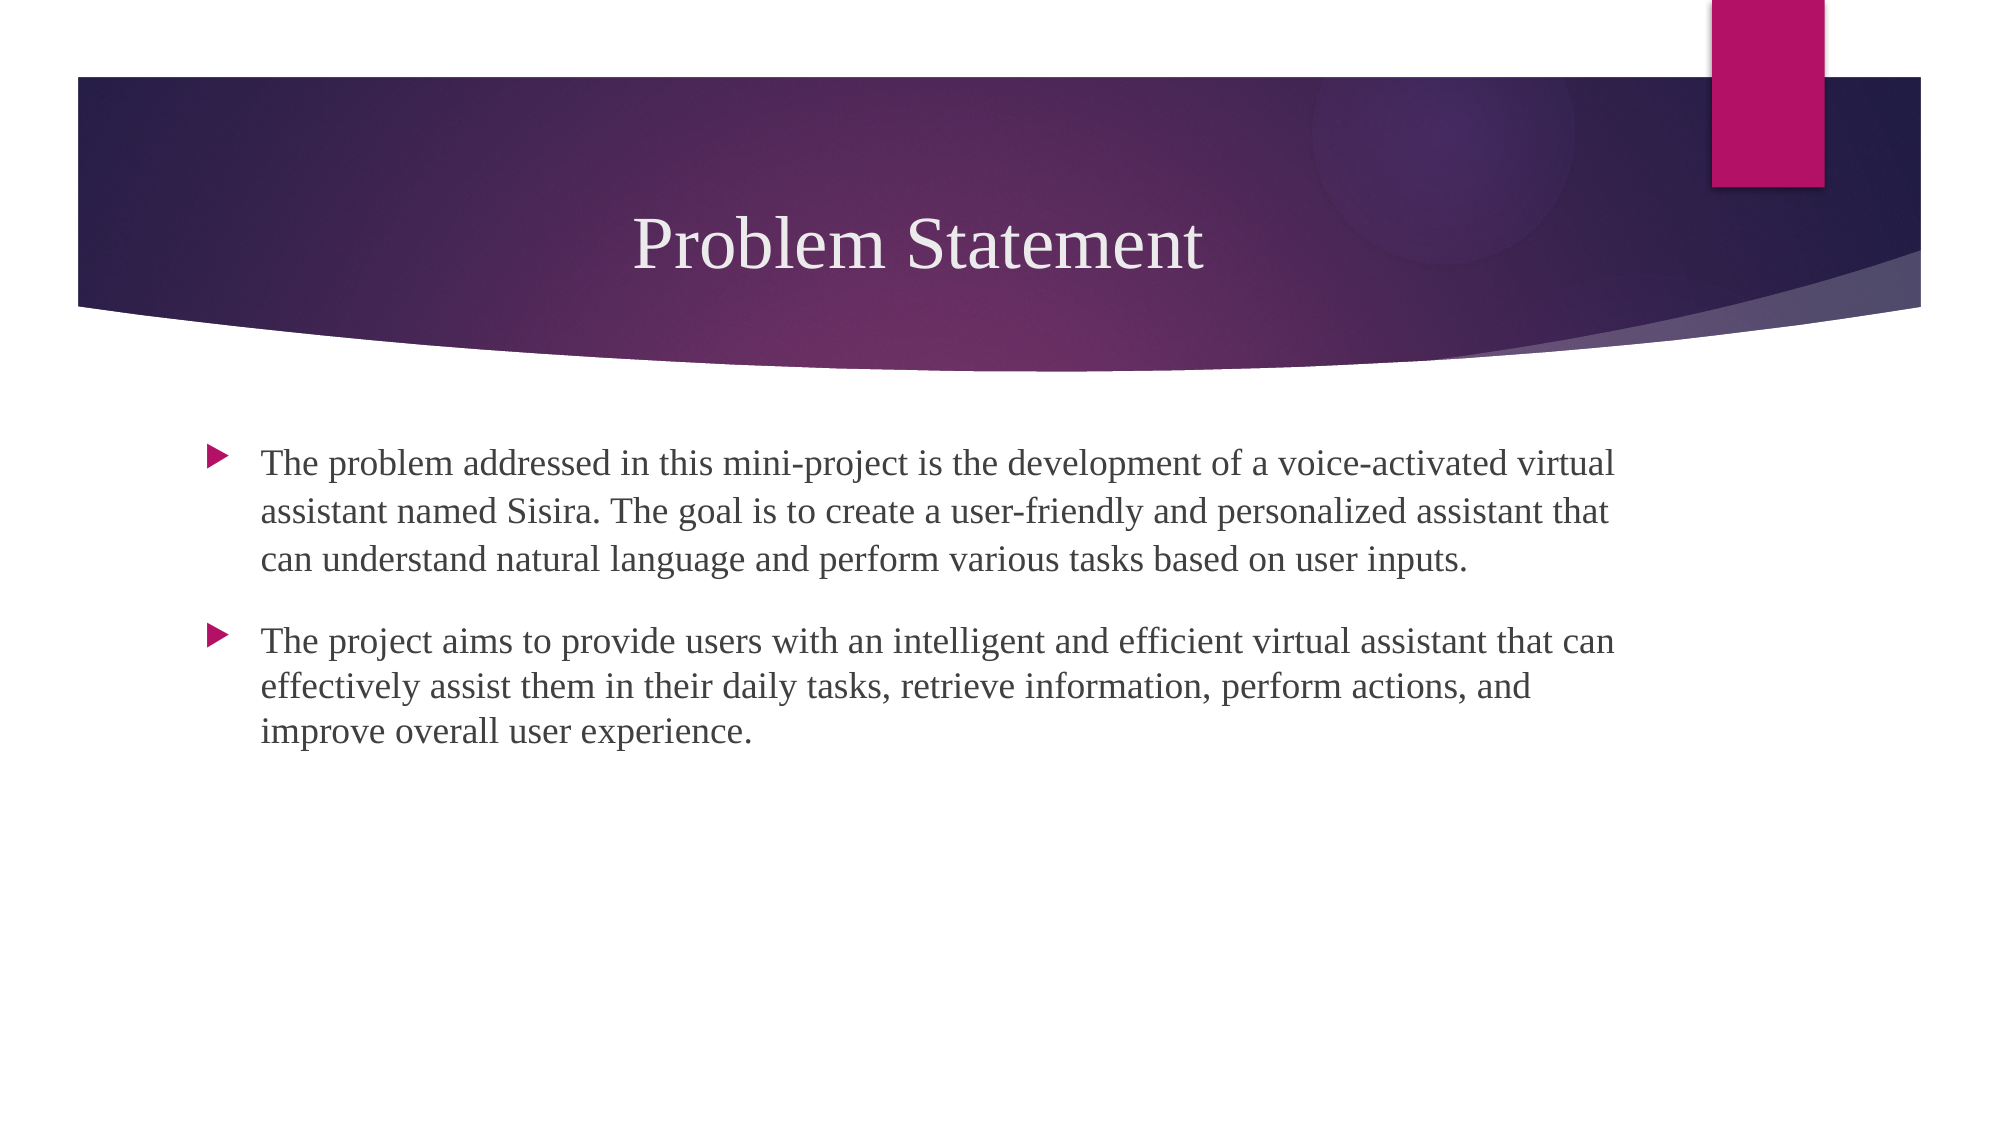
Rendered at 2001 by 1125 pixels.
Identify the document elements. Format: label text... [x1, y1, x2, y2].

list The problem addressed in this mini-project is the development of a voice-activated virtual assistant named Sisira. The goal is to create a user-friendly and personalized assistant that can understand natural language and perform various tasks based on user inputs. The project aims to provide users with an intelligent and efficient virtual assistant that can effectively assist them in their daily tasks, retrieve information, perform actions, and improve overall user experience. [189, 427, 1638, 988]
title Problem Statement [200, 180, 1638, 297]
